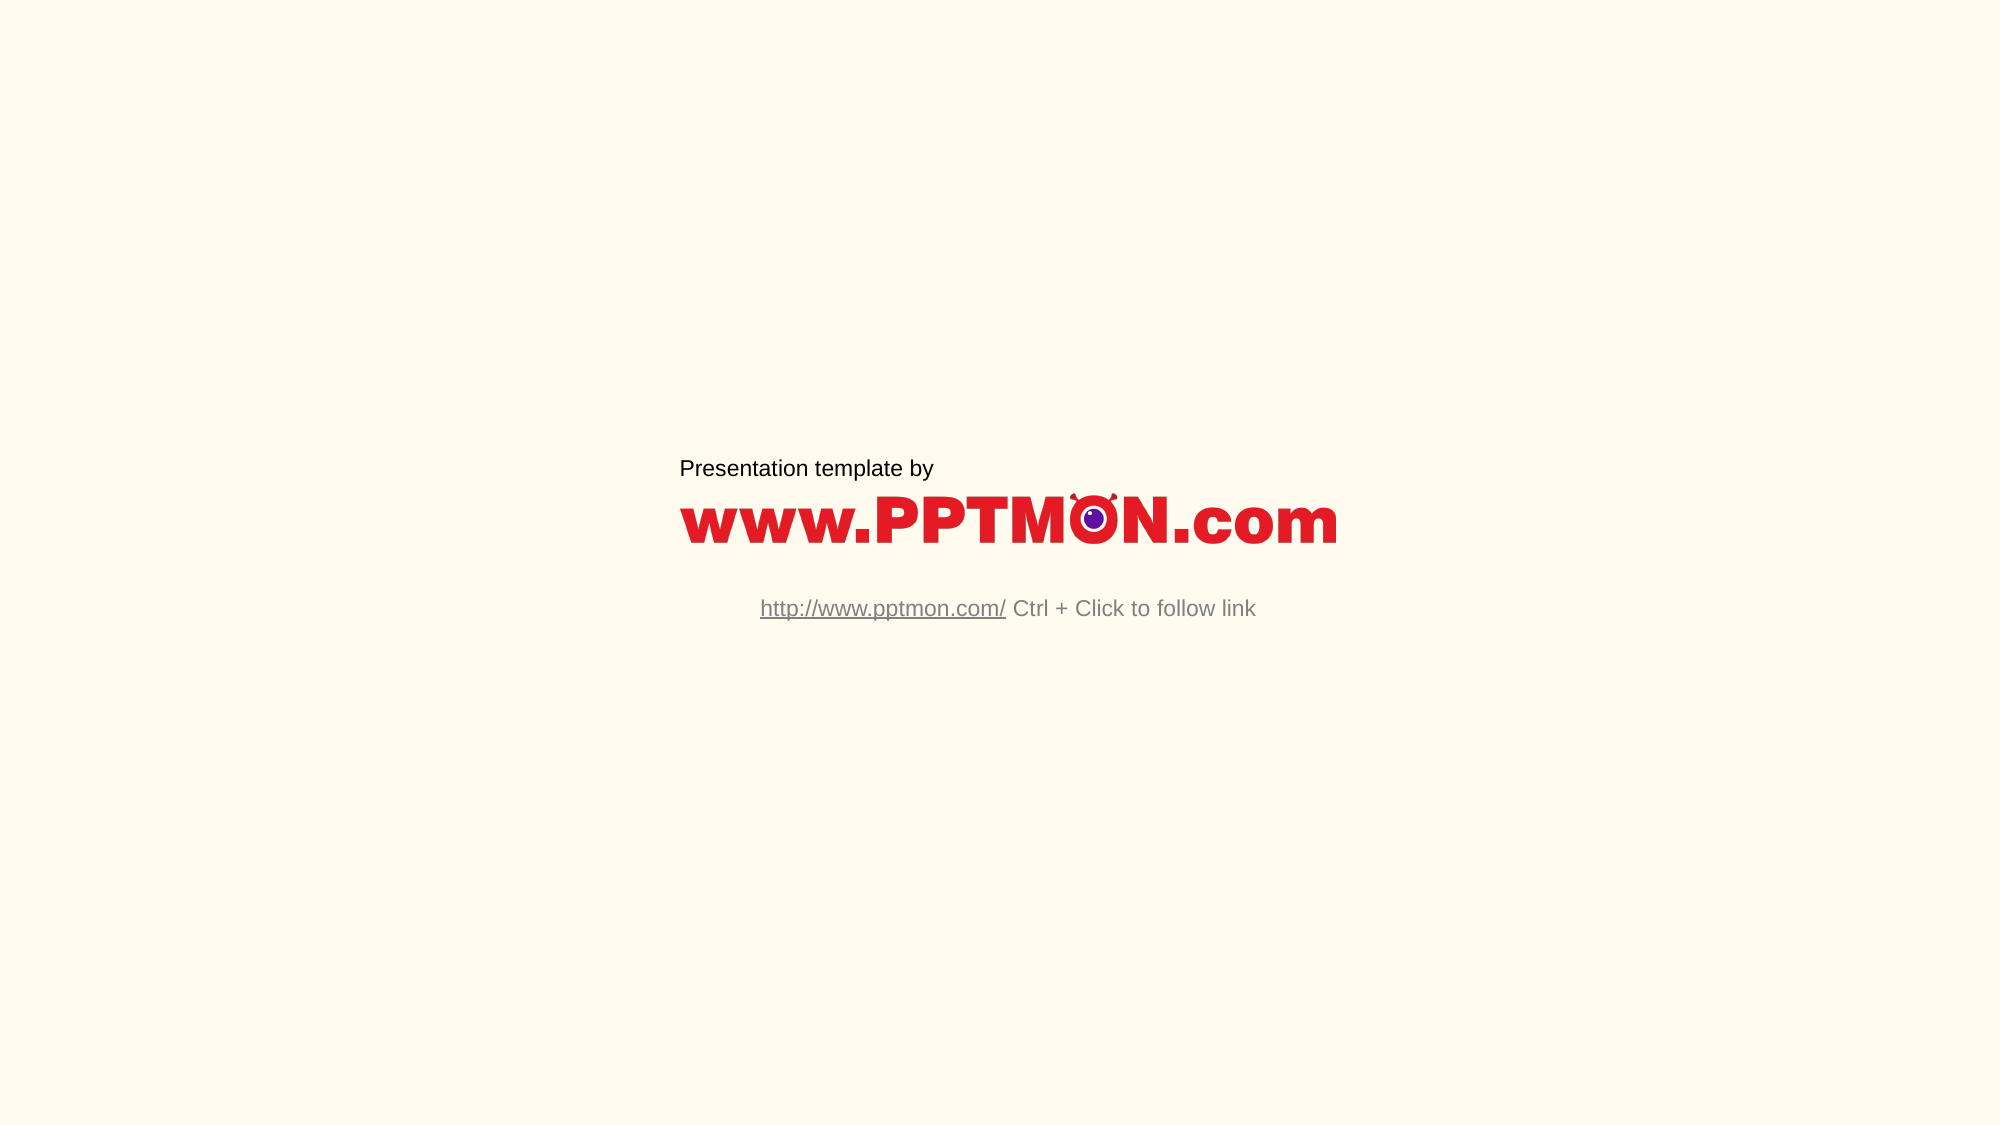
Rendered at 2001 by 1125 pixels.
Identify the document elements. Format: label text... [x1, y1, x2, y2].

text_box http://www.pptmon.com/ Ctrl + Click to follow link [745, 585, 1272, 628]
text_box Presentation template by [664, 446, 956, 489]
picture [680, 493, 1336, 544]
